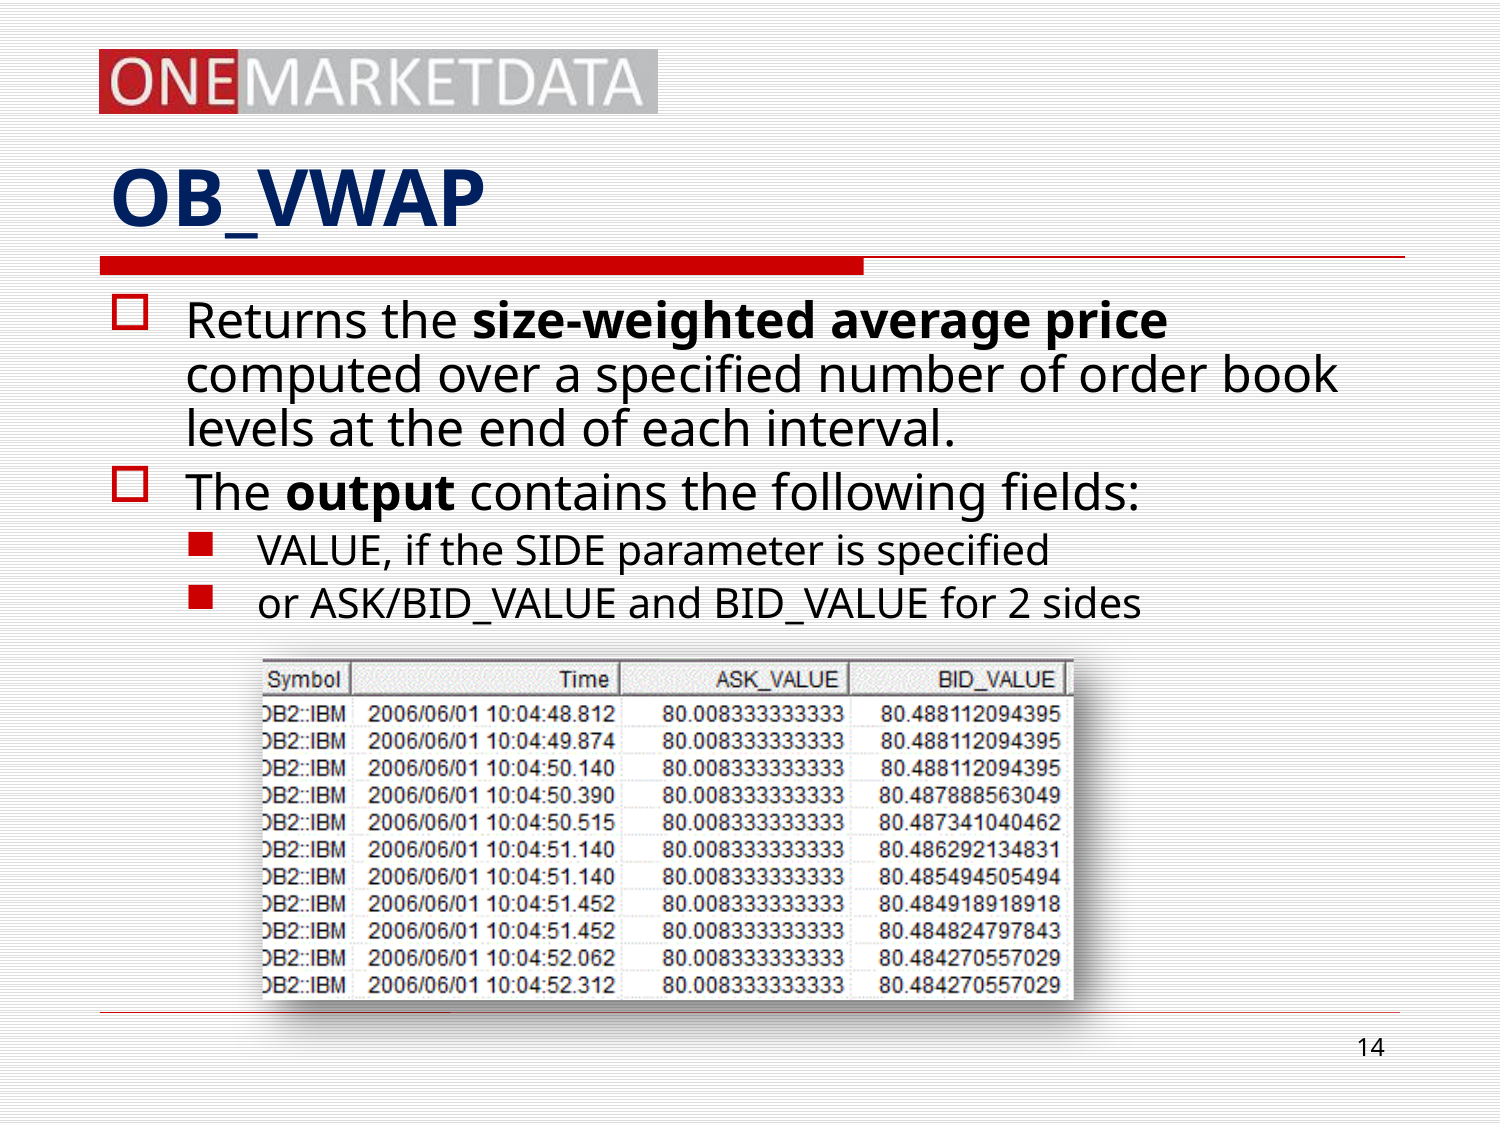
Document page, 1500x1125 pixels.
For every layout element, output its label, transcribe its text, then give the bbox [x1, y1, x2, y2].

title OB_VWAP [94, 50, 1407, 250]
picture [262, 657, 1074, 1001]
slide_number 14 [1074, 1024, 1401, 1103]
list Returns the size-weighted average price computed over a specified number of order book levels at the end of each interval. The output contains the following fields: VALUE, if the SIDE parameter is specified or ASK/BID_VALUE and BID_VALUE for 2 sides [92, 287, 1406, 988]
